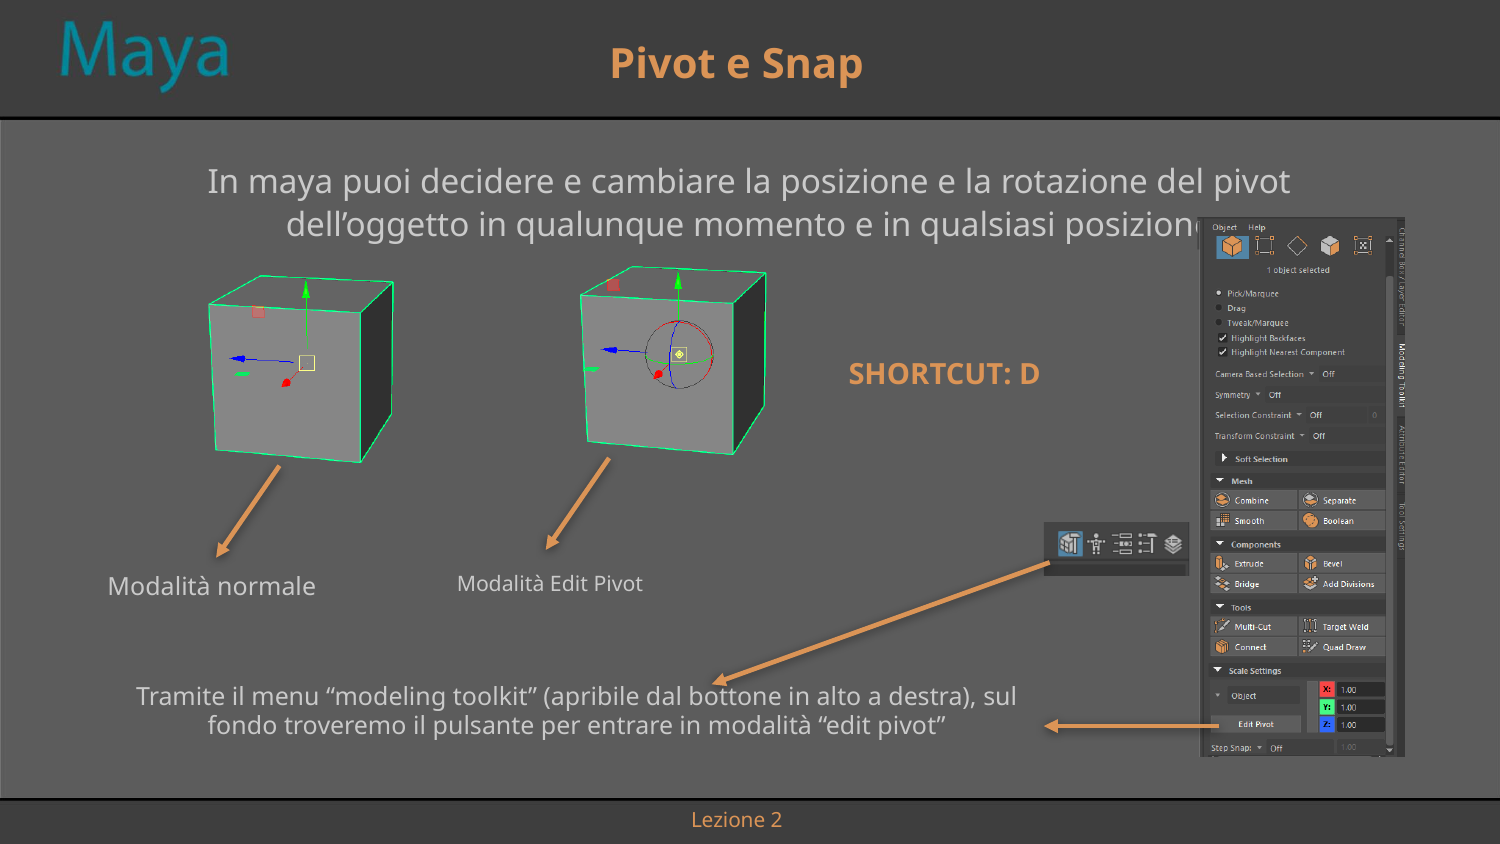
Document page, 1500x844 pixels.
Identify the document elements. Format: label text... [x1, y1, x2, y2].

title Pivot e Snap [587, 21, 886, 106]
subtitle Modalità Edit Pivot [426, 557, 674, 629]
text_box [545, 457, 610, 551]
picture [0, 0, 1500, 844]
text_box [711, 562, 1050, 685]
text_box Lezione 2 [605, 793, 868, 844]
subtitle In maya puoi decidere e cambiare la posizione e la rotazione del pivot dell’oggetto in qualunque momento e in qualsiasi posizione [110, 144, 1390, 263]
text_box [215, 465, 280, 558]
subtitle Modalità normale [88, 557, 336, 629]
subtitle Tramite il menu “modeling toolkit” (apribile dal bottone in alto a destra), sul fondo troveremo il pulsante per entrare in modalità “edit pivot” [105, 668, 1050, 766]
text_box SHORTCUT: D [833, 340, 1160, 406]
